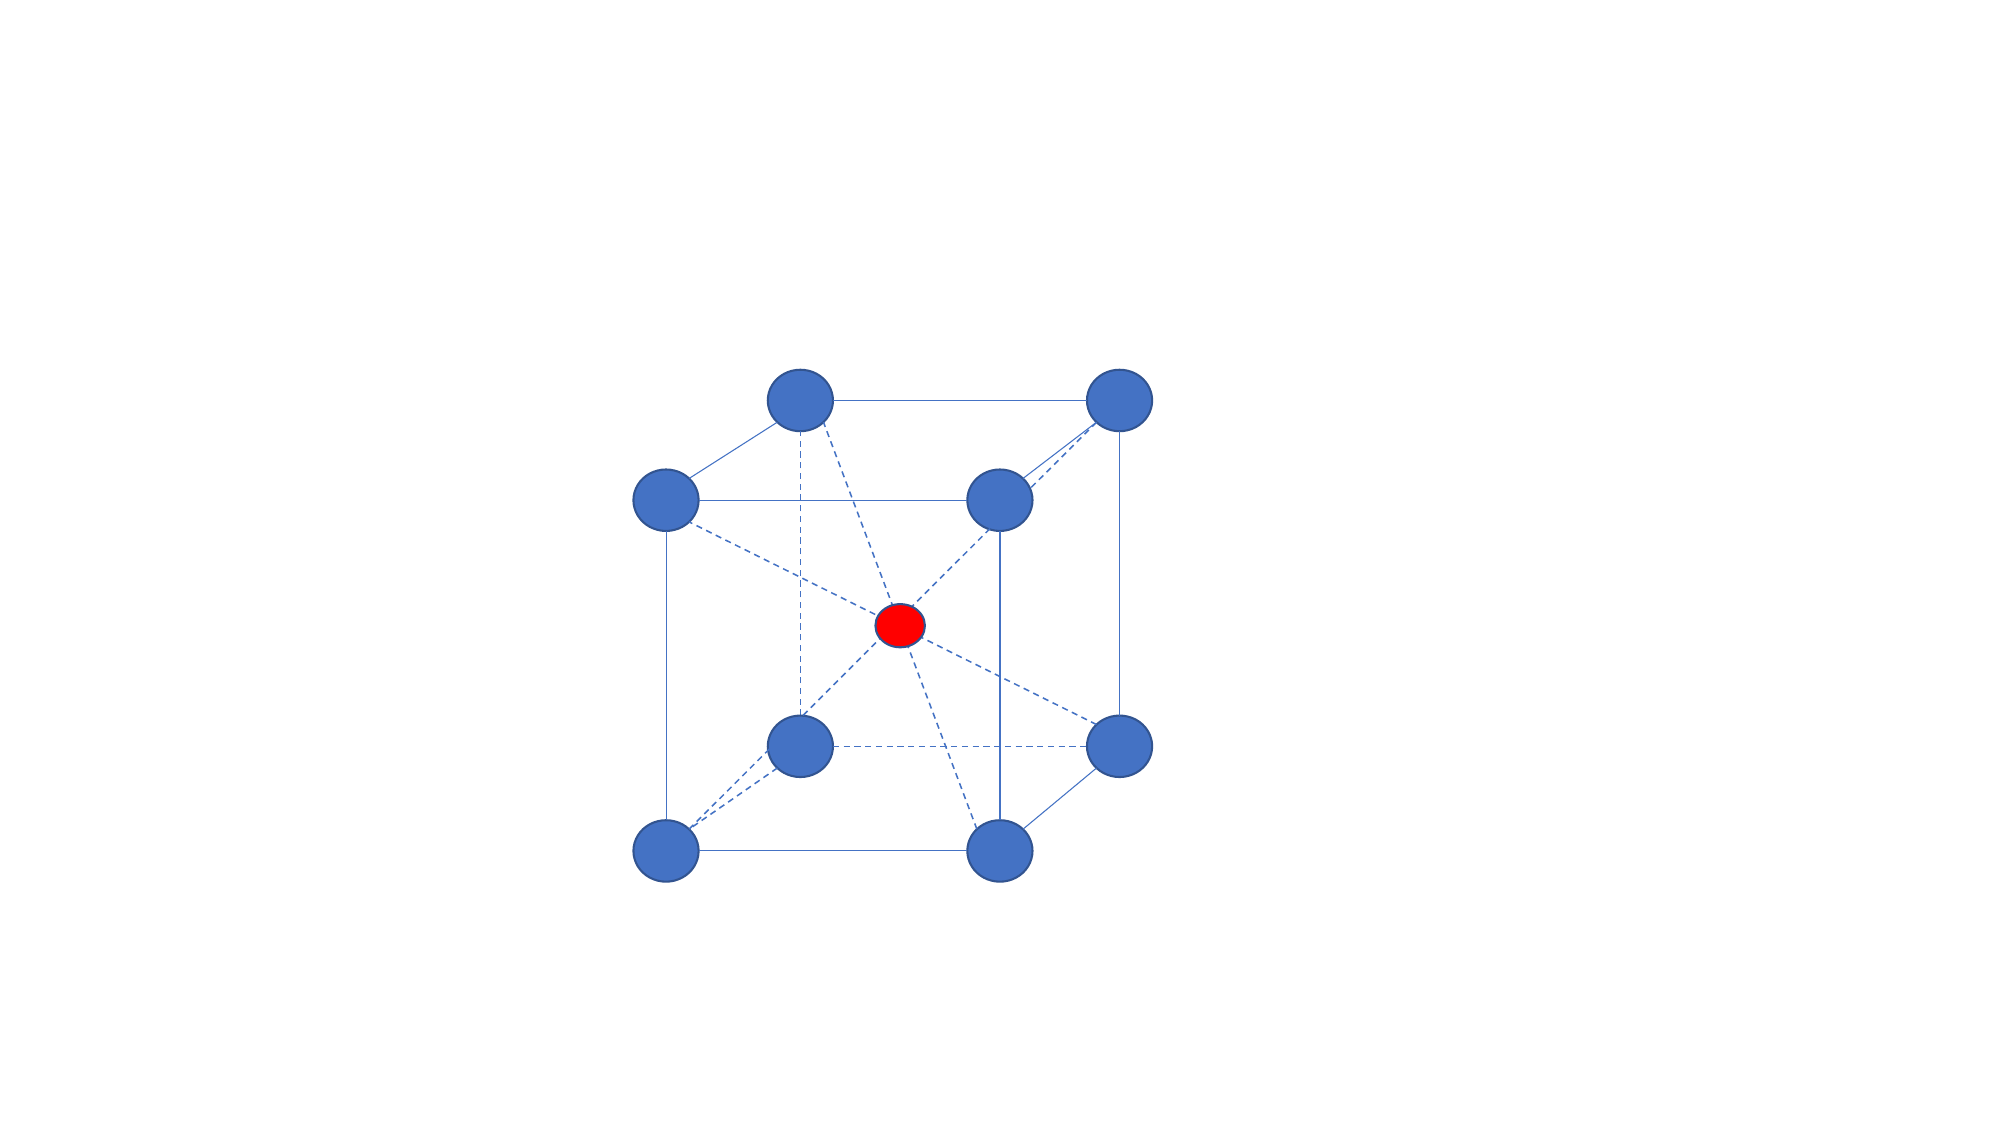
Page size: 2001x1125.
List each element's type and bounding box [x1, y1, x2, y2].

text_box [689, 725, 1097, 830]
text_box [632, 468, 689, 532]
text_box [1097, 714, 1154, 779]
text_box [632, 819, 700, 883]
text_box [689, 521, 1097, 725]
text_box [1085, 368, 1154, 433]
text_box [689, 422, 1097, 521]
text_box [966, 830, 1034, 883]
text_box [766, 368, 834, 422]
